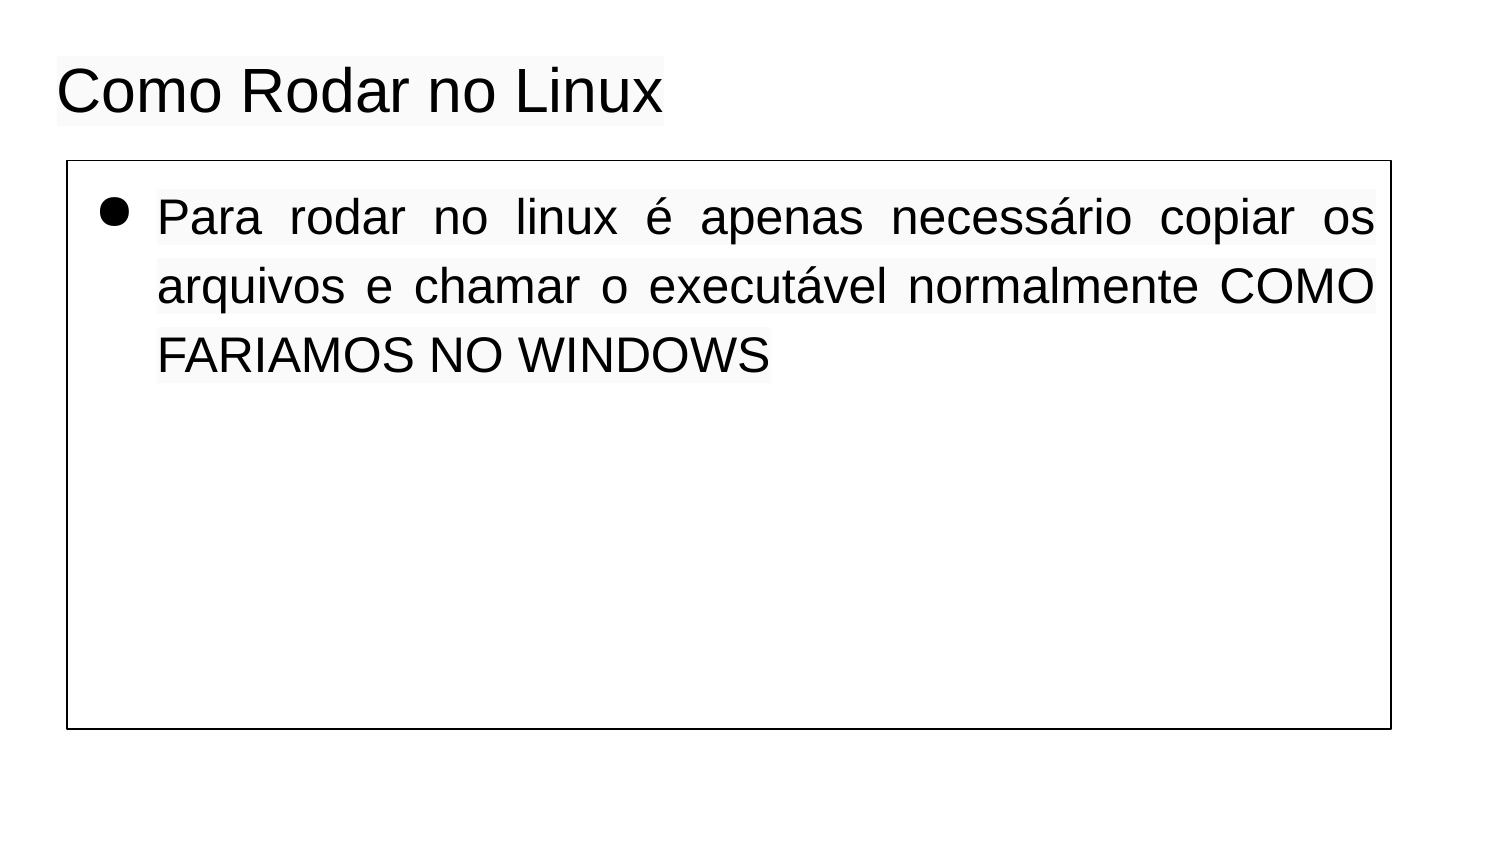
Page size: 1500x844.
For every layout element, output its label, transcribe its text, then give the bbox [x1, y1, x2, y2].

text_box Para rodar no linux é apenas necessário copiar os arquivos e chamar o executável normalmente COMO FARIAMOS NO WINDOWS [66, 160, 1391, 729]
title Como Rodar no Linux [41, 37, 1440, 140]
